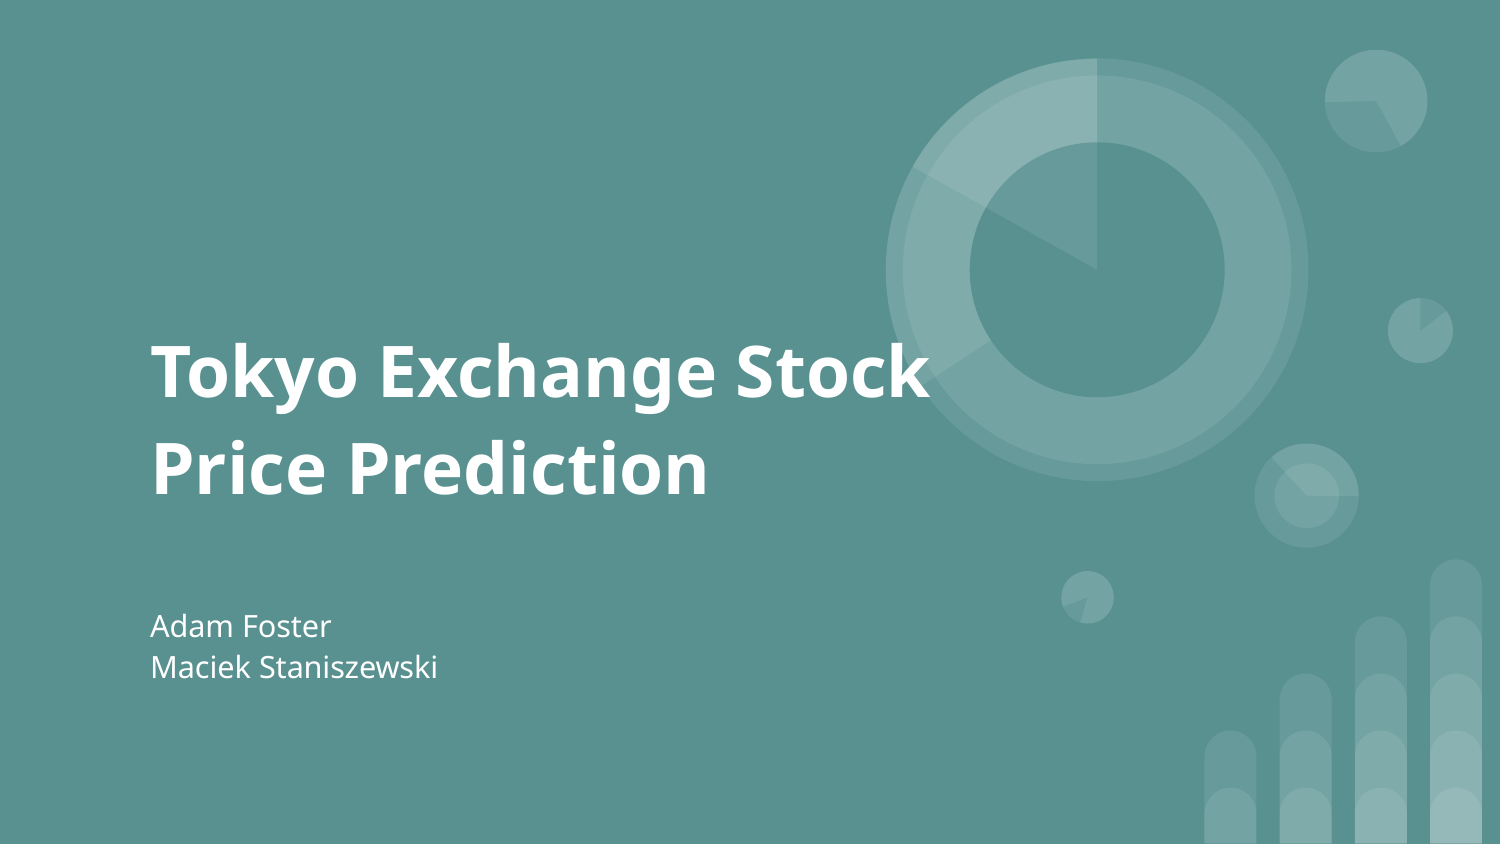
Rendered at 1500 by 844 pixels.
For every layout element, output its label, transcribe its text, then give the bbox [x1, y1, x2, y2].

title Tokyo Exchange Stock Price Prediction [135, 264, 972, 572]
subtitle Adam Foster Maciek Staniszewski [135, 589, 834, 704]
